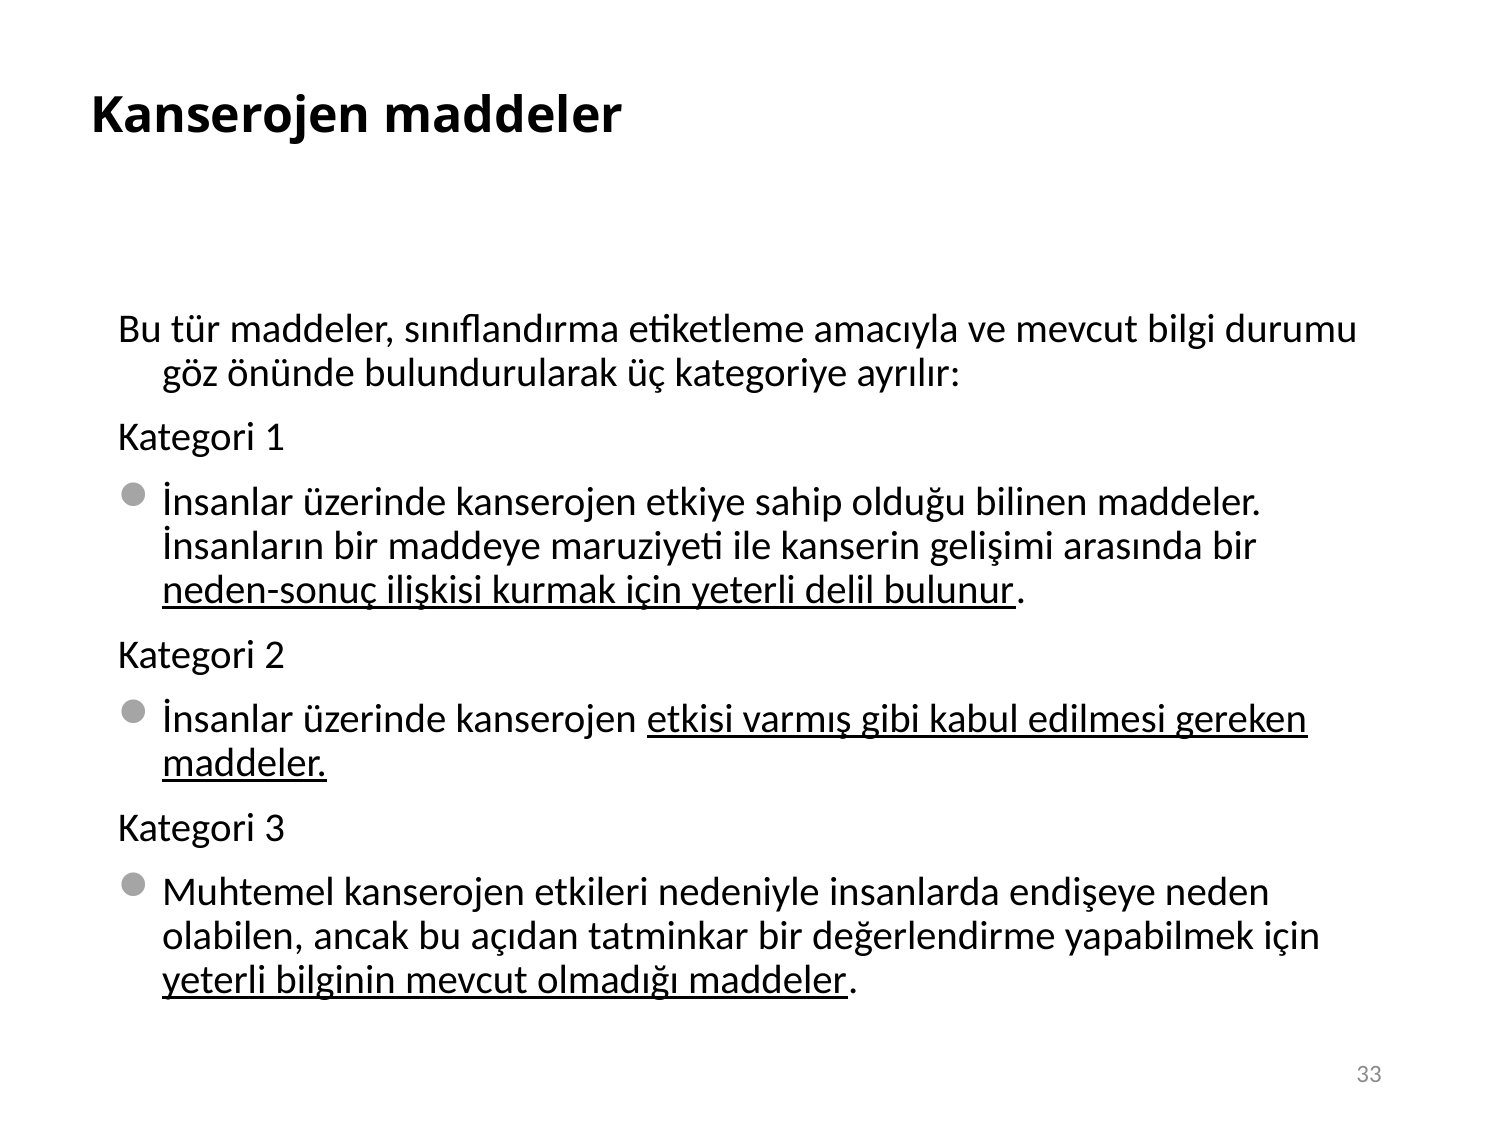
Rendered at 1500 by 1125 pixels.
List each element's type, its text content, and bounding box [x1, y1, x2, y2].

list Bu tür maddeler, sınıflandırma etiketleme amacıyla ve mevcut bilgi durumu göz önünde bulundurularak üç kategoriye ayrılır: Kategori 1 İnsanlar üzerinde kanserojen etkiye sahip olduğu bilinen maddeler. İnsanların bir maddeye maruziyeti ile kanserin gelişimi arasında bir neden-sonuç ilişkisi kurmak için yeterli delil bulunur. Kategori 2 İnsanlar üzerinde kanserojen etkisi varmış gibi kabul edilmesi gereken maddeler. Kategori 3 Muhtemel kanserojen etkileri nedeniyle insanlarda endişeye neden olabilen, ancak bu açıdan tatminkar bir değerlendirme yapabilmek için yeterli bilginin mevcut olmadığı maddeler. [103, 299, 1397, 1014]
title Kanserojen maddeler [75, 45, 1425, 188]
slide_number 33 [1059, 1042, 1397, 1103]
